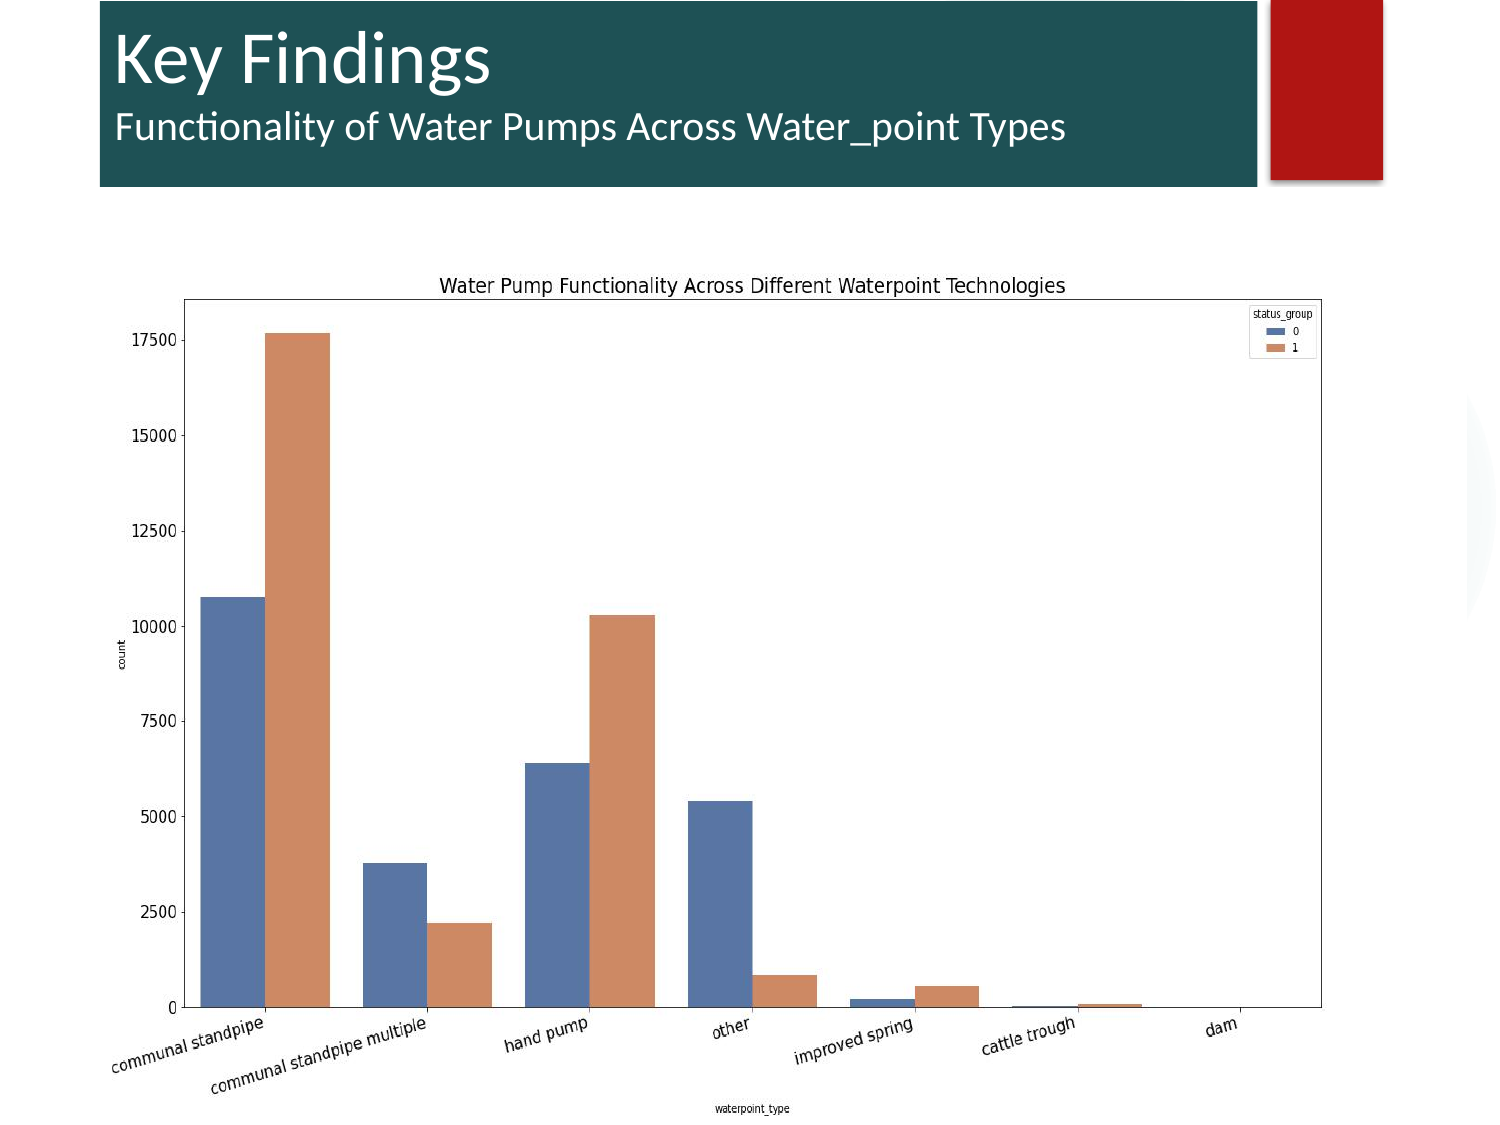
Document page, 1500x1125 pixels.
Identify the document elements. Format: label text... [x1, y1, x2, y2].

title Key Findings Functionality of Water Pumps Across Water_point Types [99, 1, 1258, 186]
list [0, 187, 1467, 1125]
